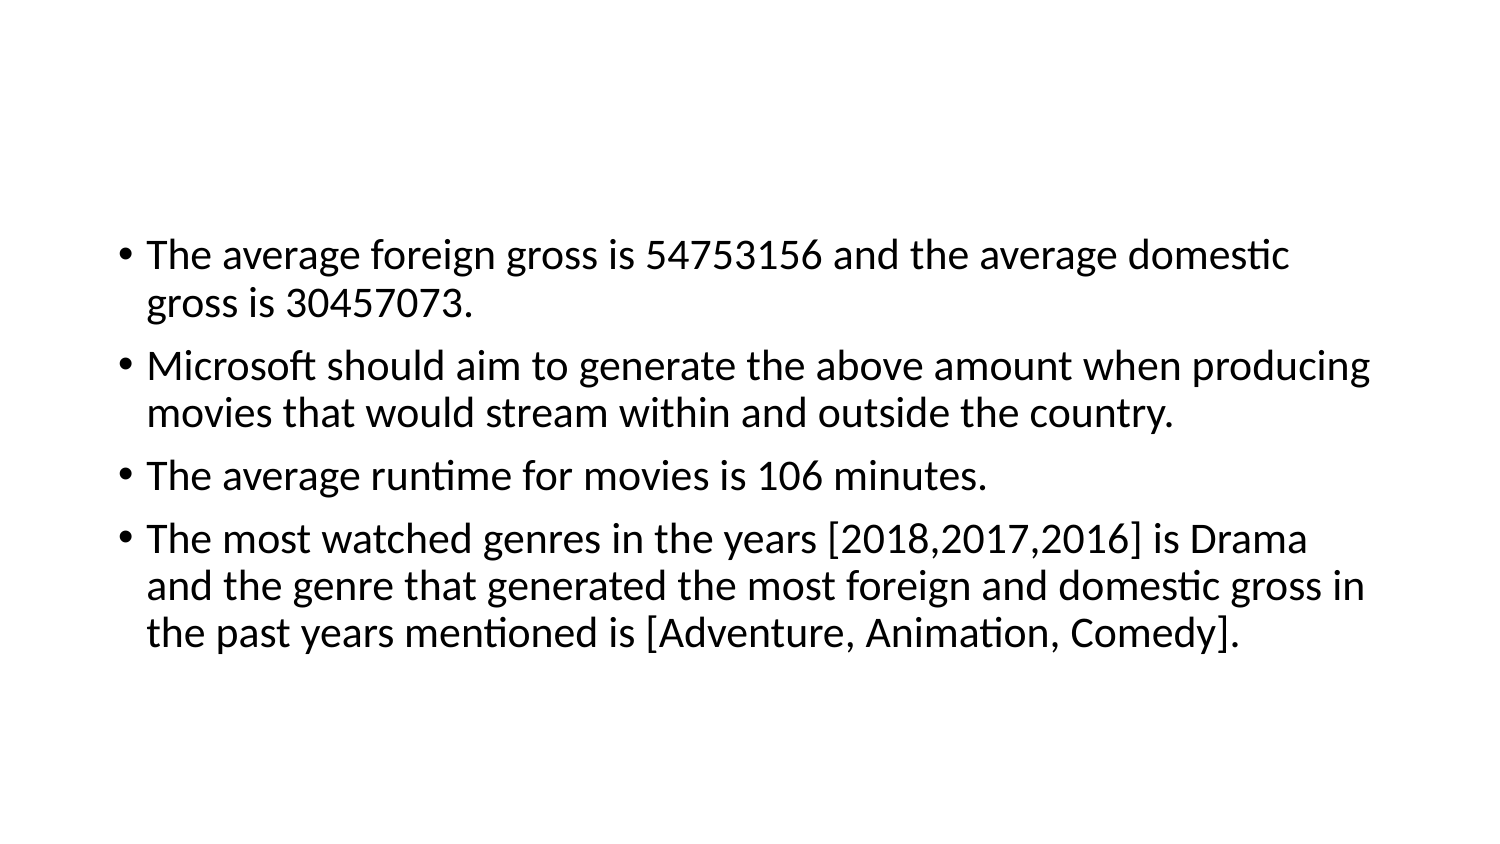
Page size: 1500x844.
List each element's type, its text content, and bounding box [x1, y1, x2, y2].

list The average foreign gross is 54753156 and the average domestic gross is 30457073. Microsoft should aim to generate the above amount when producing movies that would stream within and outside the country. The average runtime for movies is 106 minutes. The most watched genres in the years [2018,2017,2016] is Drama and the genre that generated the most foreign and domestic gross in the past years mentioned is [Adventure, Animation, Comedy]. [103, 224, 1397, 760]
